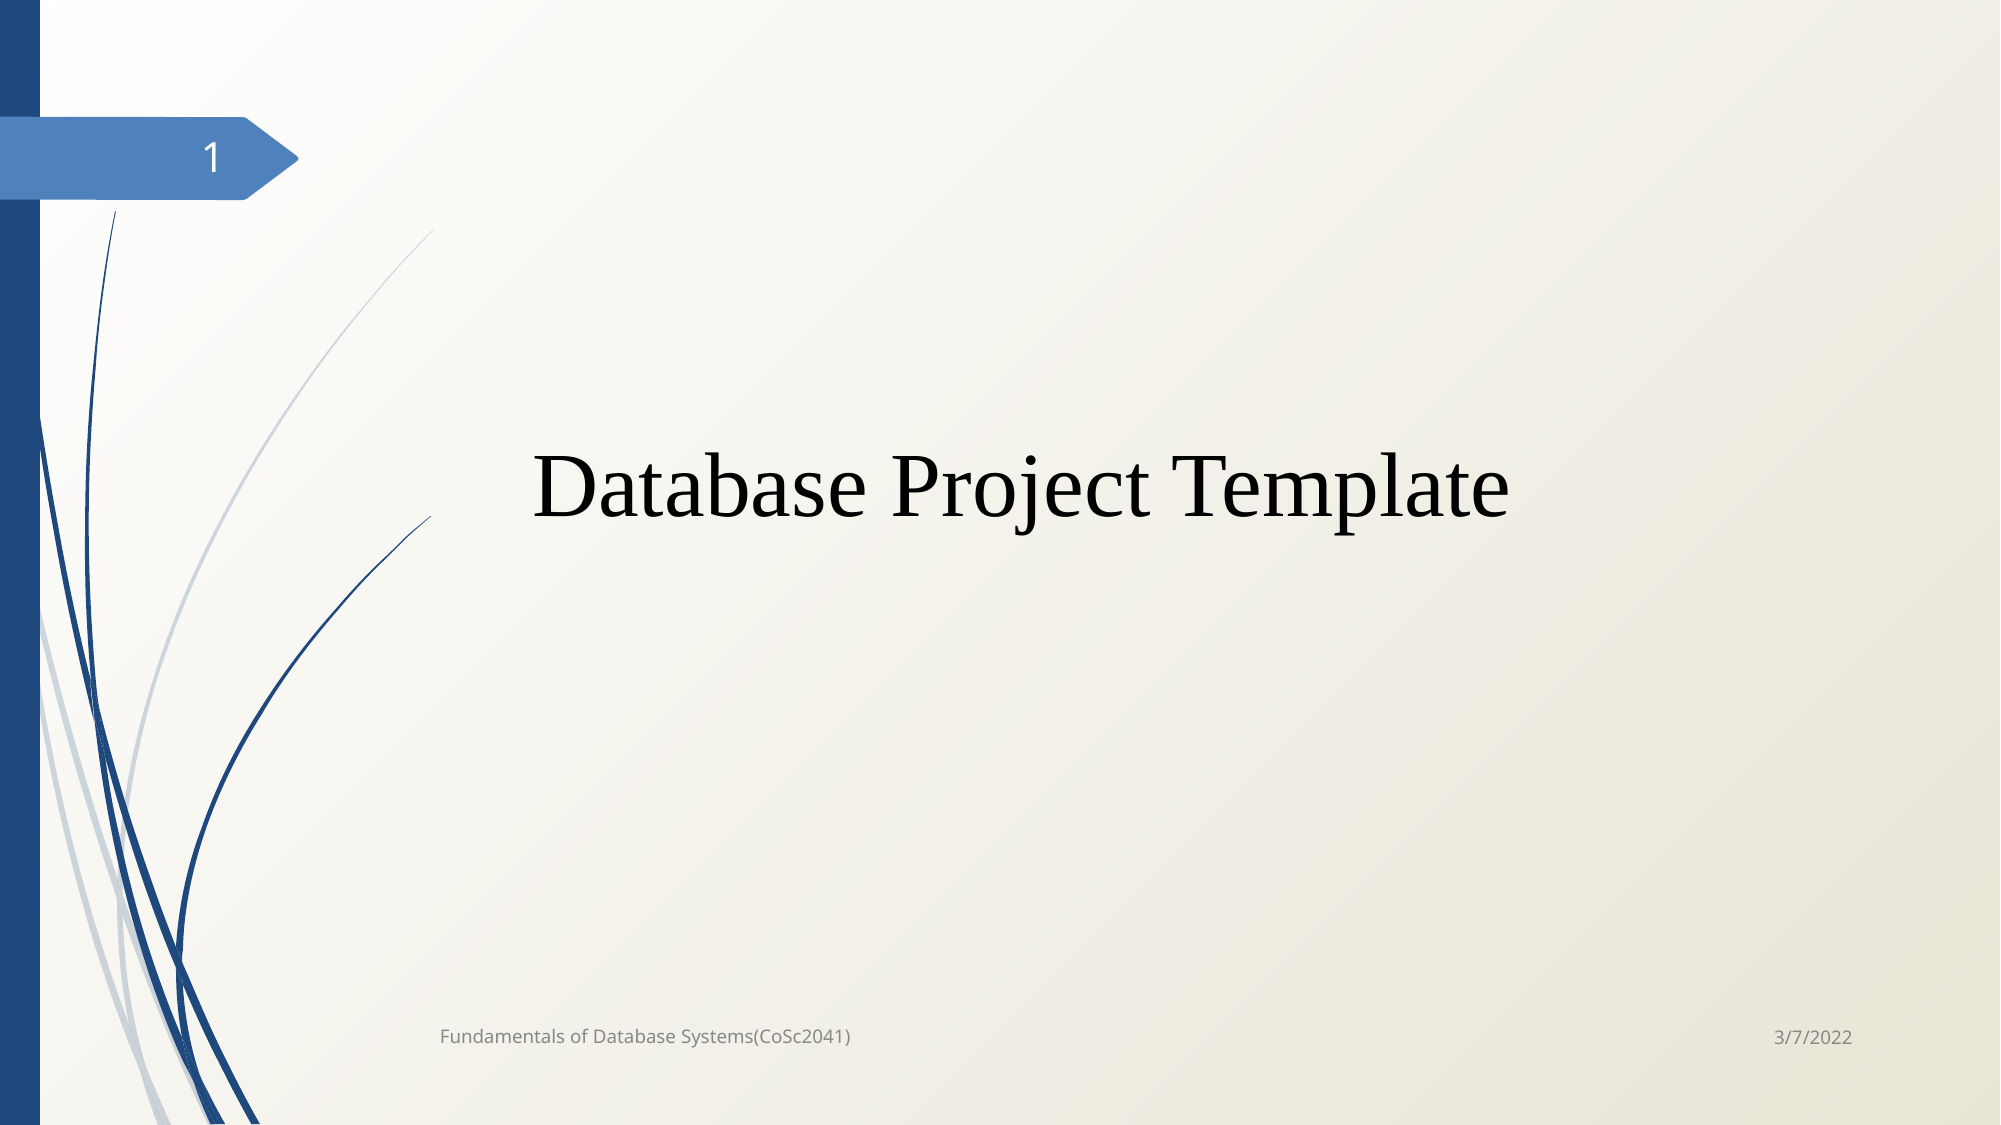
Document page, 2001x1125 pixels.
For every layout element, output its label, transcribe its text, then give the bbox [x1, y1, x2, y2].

list Database Project Template [301, 417, 1744, 598]
footer Fundamentals of Database Systems(CoSc2041) [424, 1006, 1676, 1067]
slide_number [1700, 1006, 1868, 1068]
slide_number ‹#› [111, 129, 240, 190]
